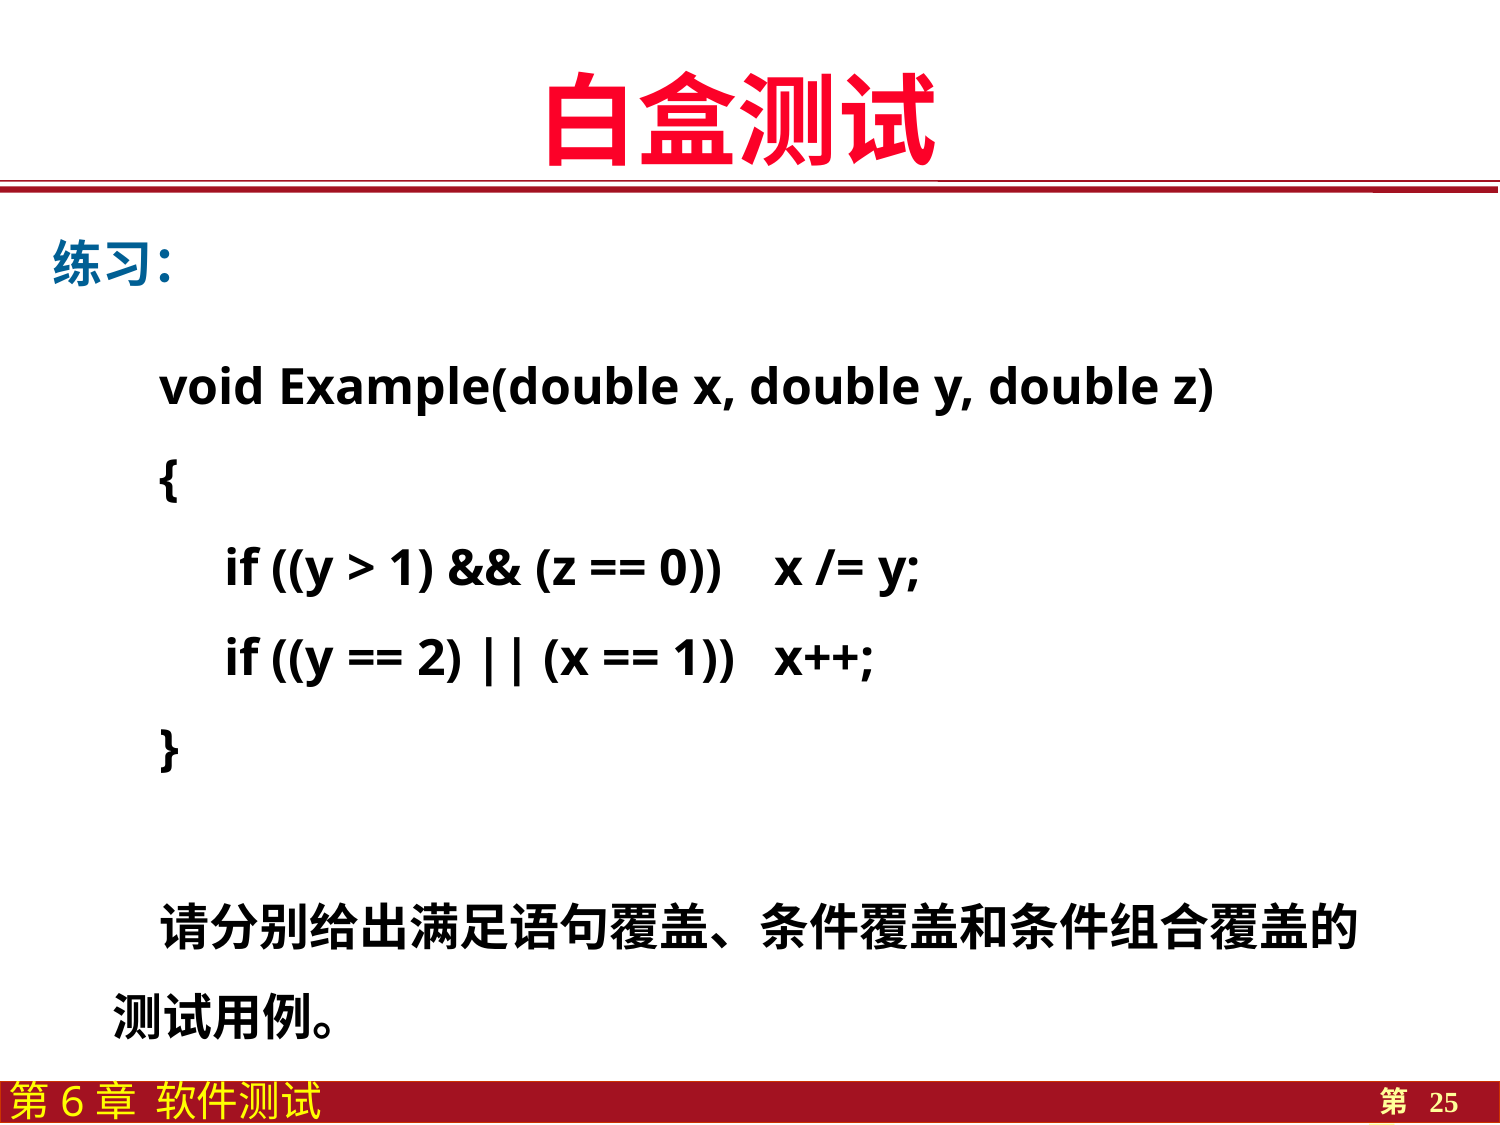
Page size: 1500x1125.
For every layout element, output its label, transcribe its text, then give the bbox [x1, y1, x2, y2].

text_box 白盒测试 [387, 50, 1088, 185]
text_box 练习： [37, 224, 1175, 300]
text_box void Example(double x, double y, double z) { if ((y > 1) && (z == 0)) x /= y; if ((y == 2) || (x == 1)) x++; } 请分别给出满足语句覆盖、条件覆盖和条件组合覆盖的测试用例。 [112, 324, 1400, 1045]
